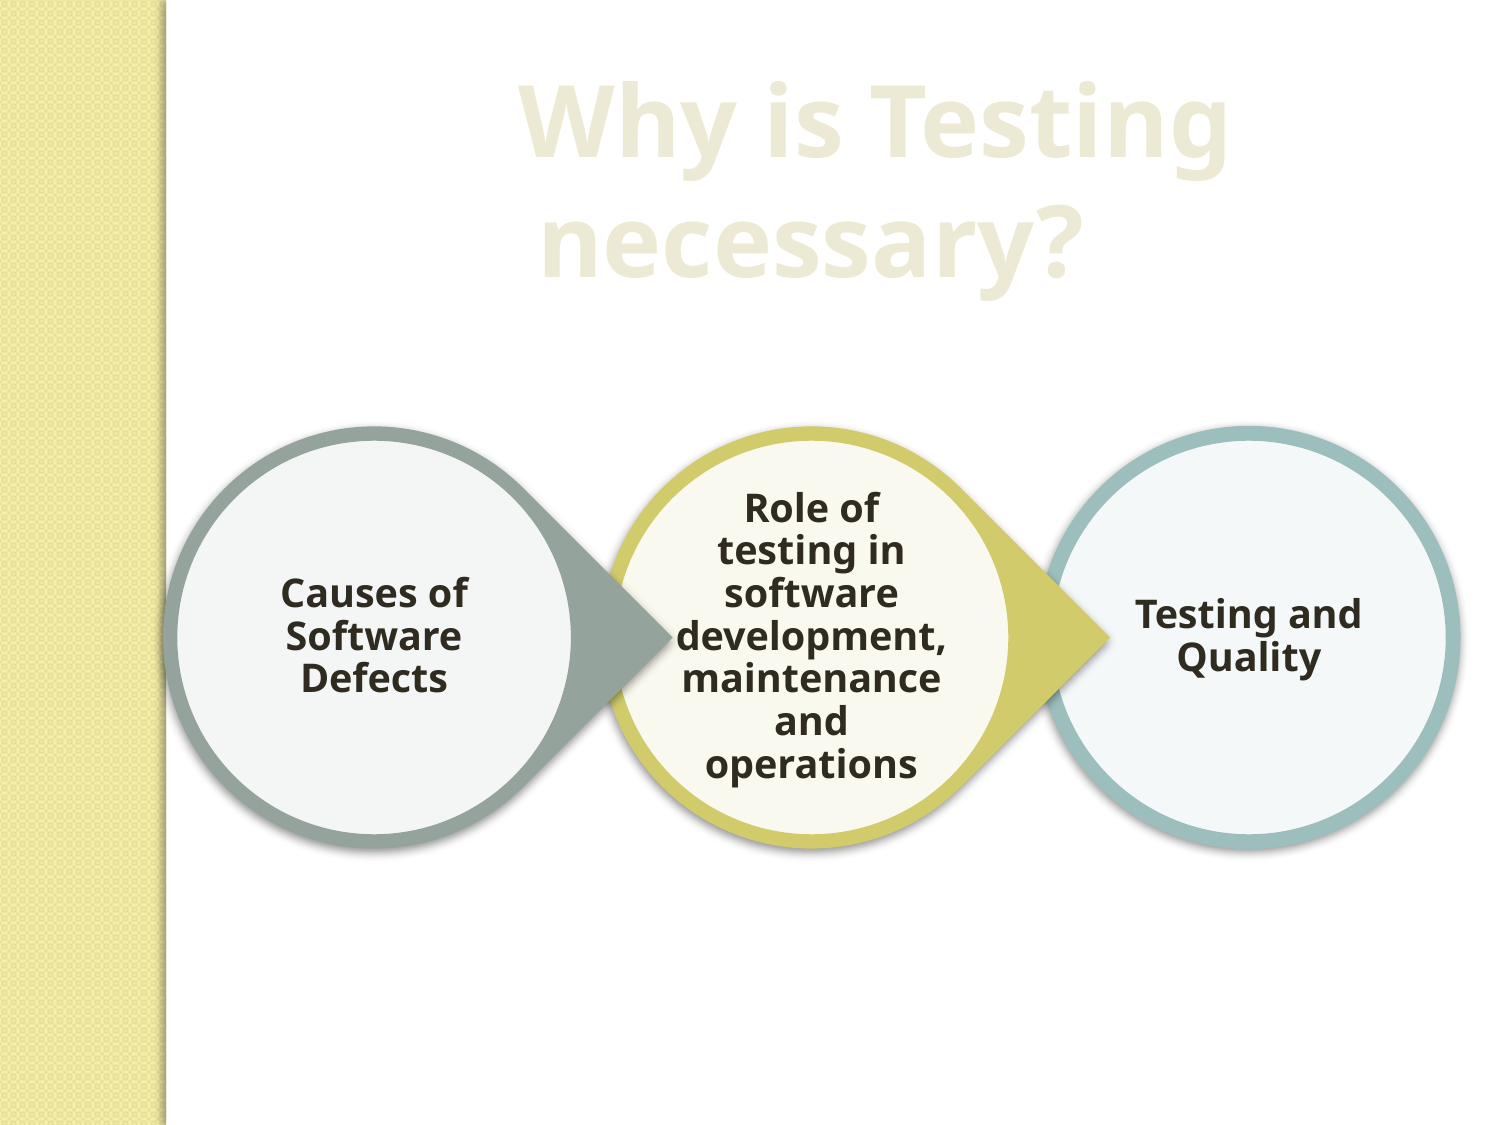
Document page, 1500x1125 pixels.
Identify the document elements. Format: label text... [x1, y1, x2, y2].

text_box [74, 262, 1462, 1013]
text_box Why is Testing necessary? [137, 49, 1484, 305]
